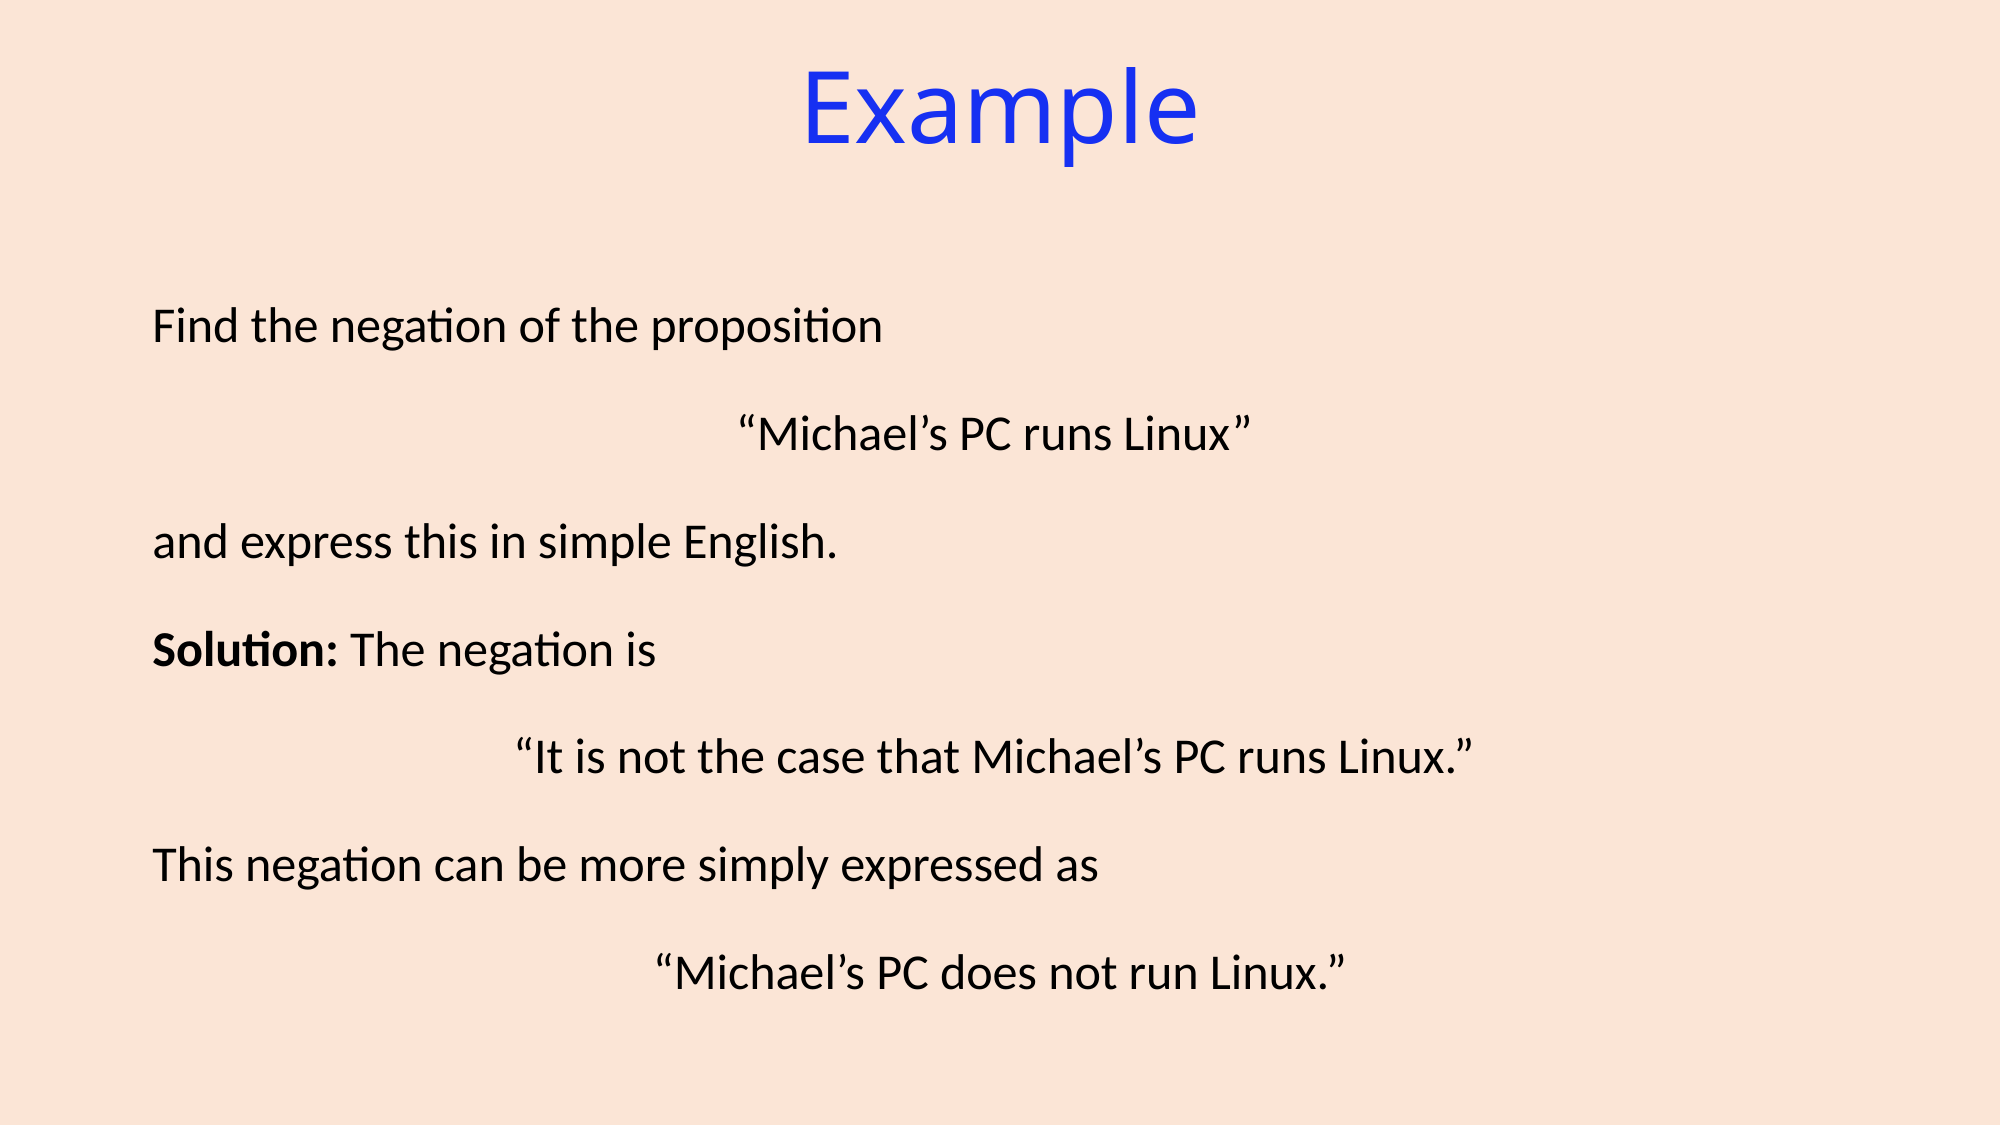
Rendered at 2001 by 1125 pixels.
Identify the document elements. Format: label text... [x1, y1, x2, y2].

title Example [137, 3, 1863, 221]
list Find the negation of the proposition “Michael’s PC runs Linux” and express this in simple English. Solution: The negation is “It is not the case that Michael’s PC runs Linux.” This negation can be more simply expressed as “Michael’s PC does not run Linux.” [137, 254, 1863, 1014]
